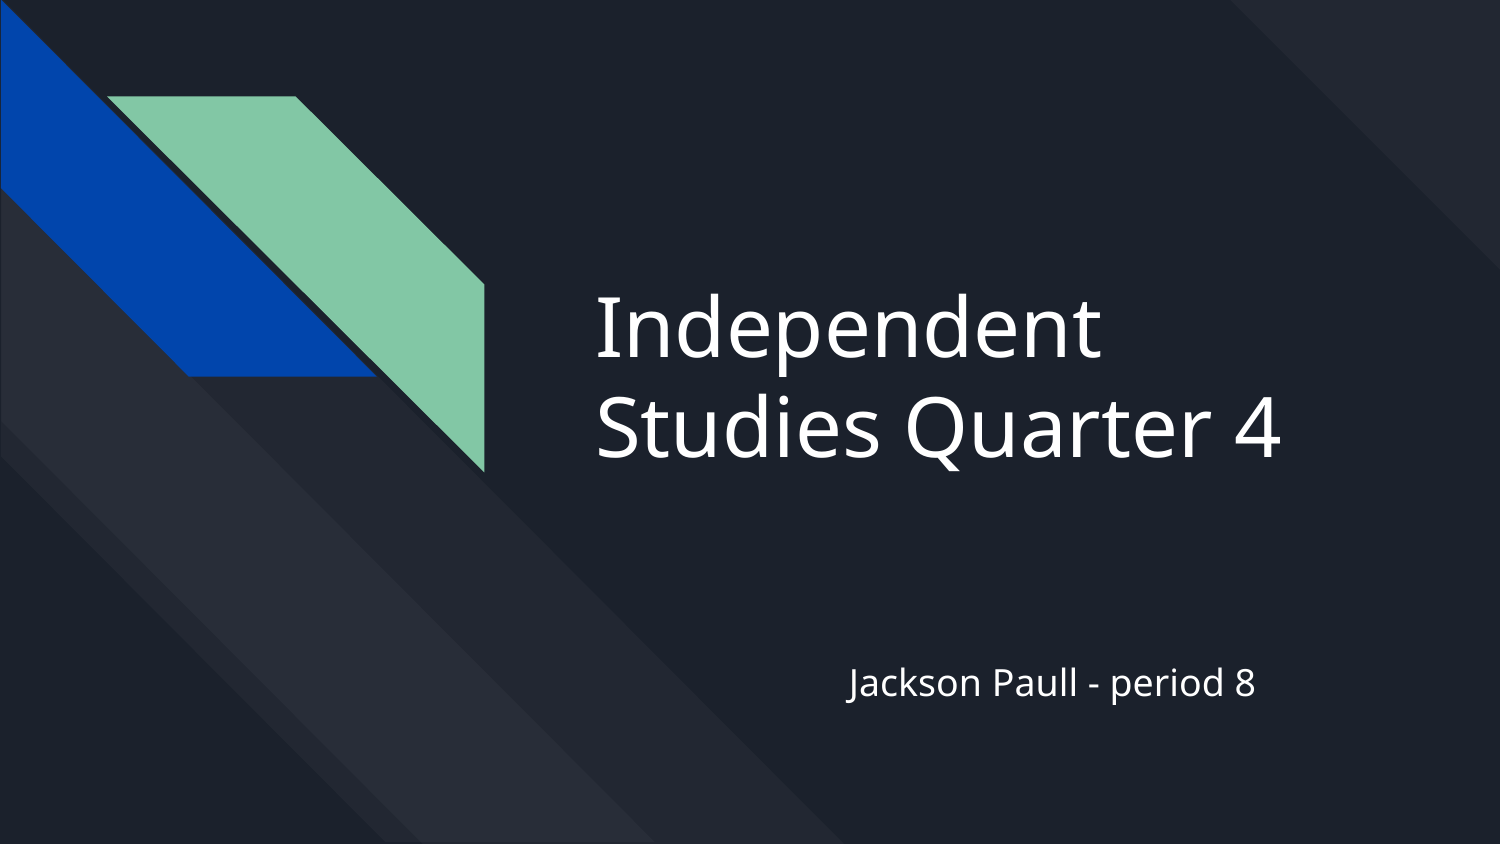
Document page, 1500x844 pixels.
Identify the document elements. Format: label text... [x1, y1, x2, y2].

title Independent Studies Quarter 4 [580, 258, 1404, 518]
subtitle Jackson Paull - period 8 [833, 643, 1404, 727]
